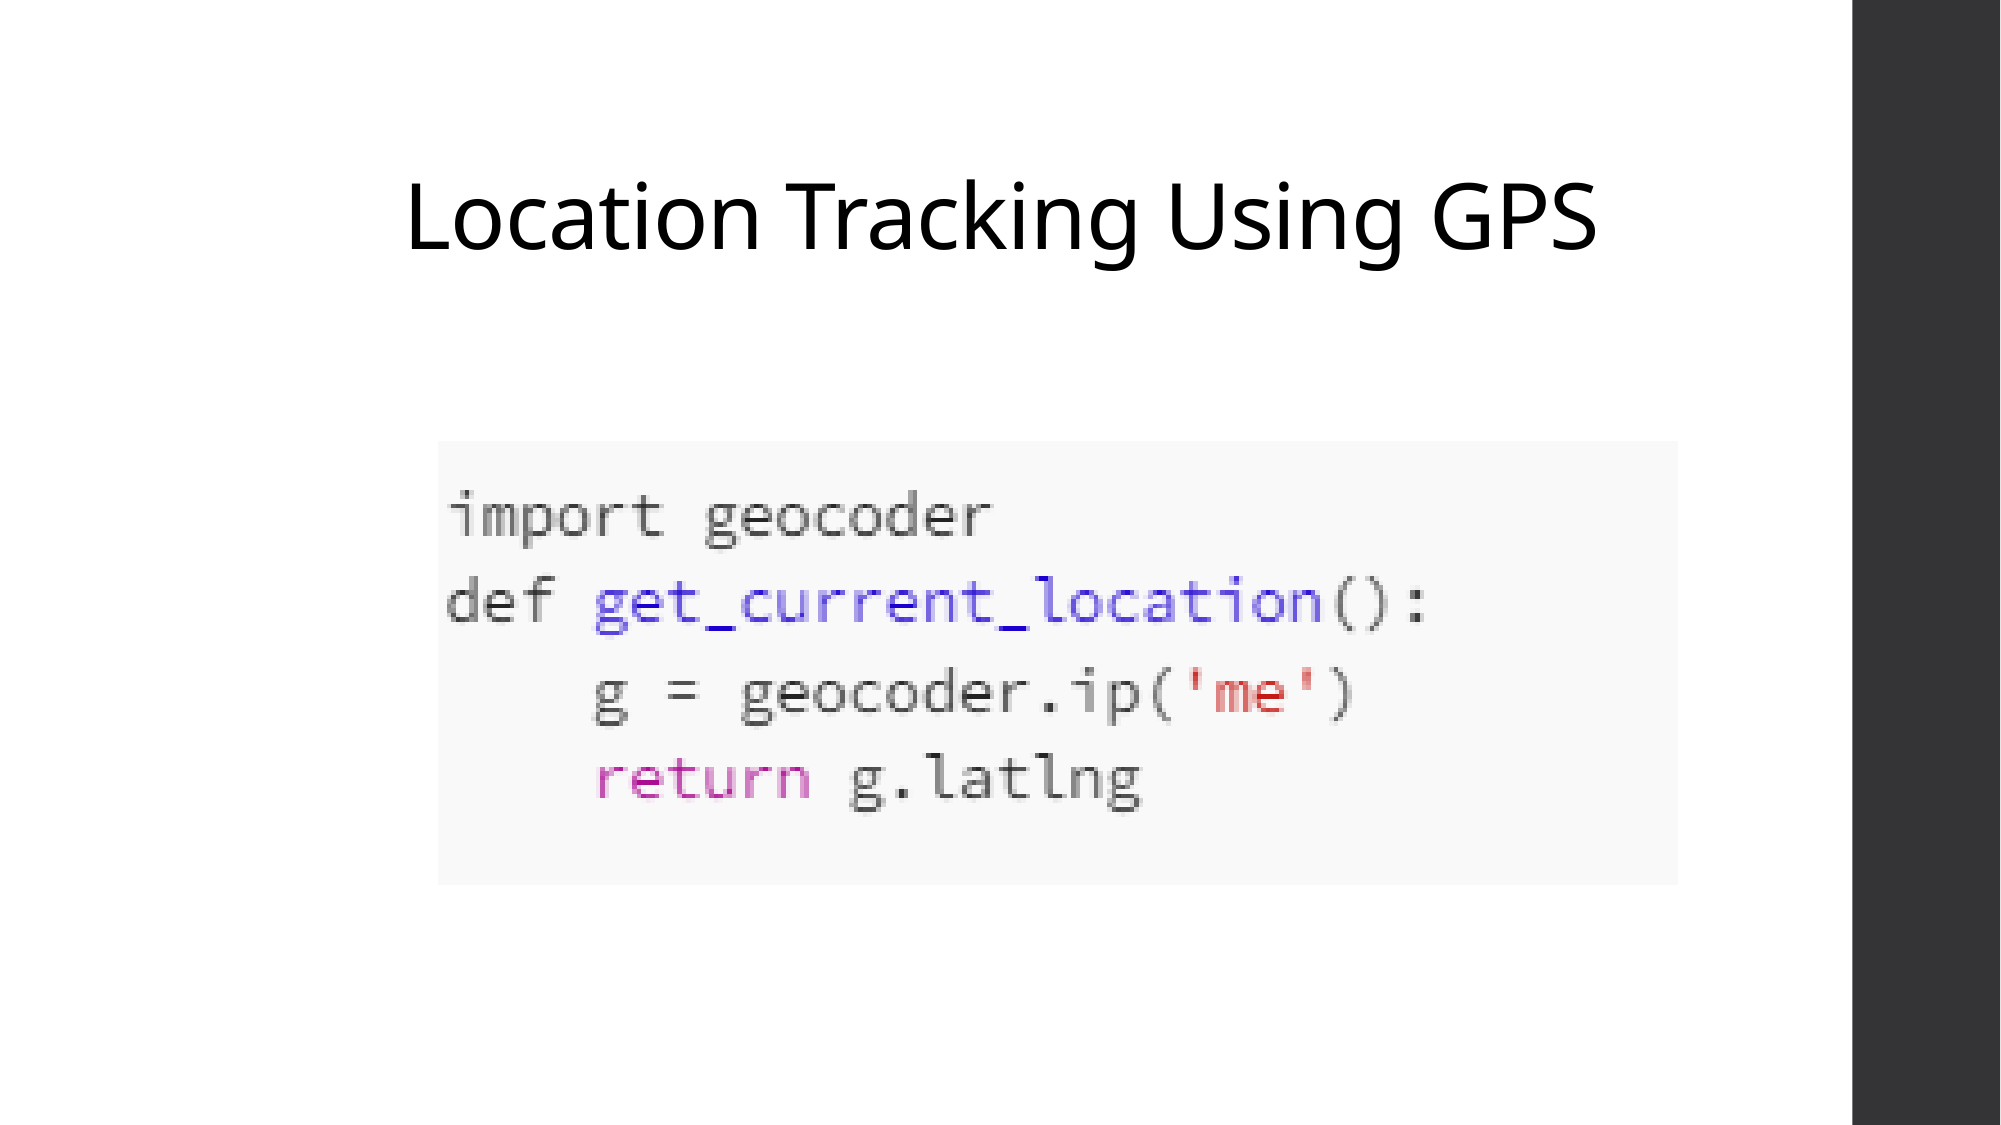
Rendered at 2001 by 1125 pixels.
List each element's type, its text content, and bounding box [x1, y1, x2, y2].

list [438, 441, 1678, 885]
title Location Tracking Using GPS [206, 60, 1797, 278]
